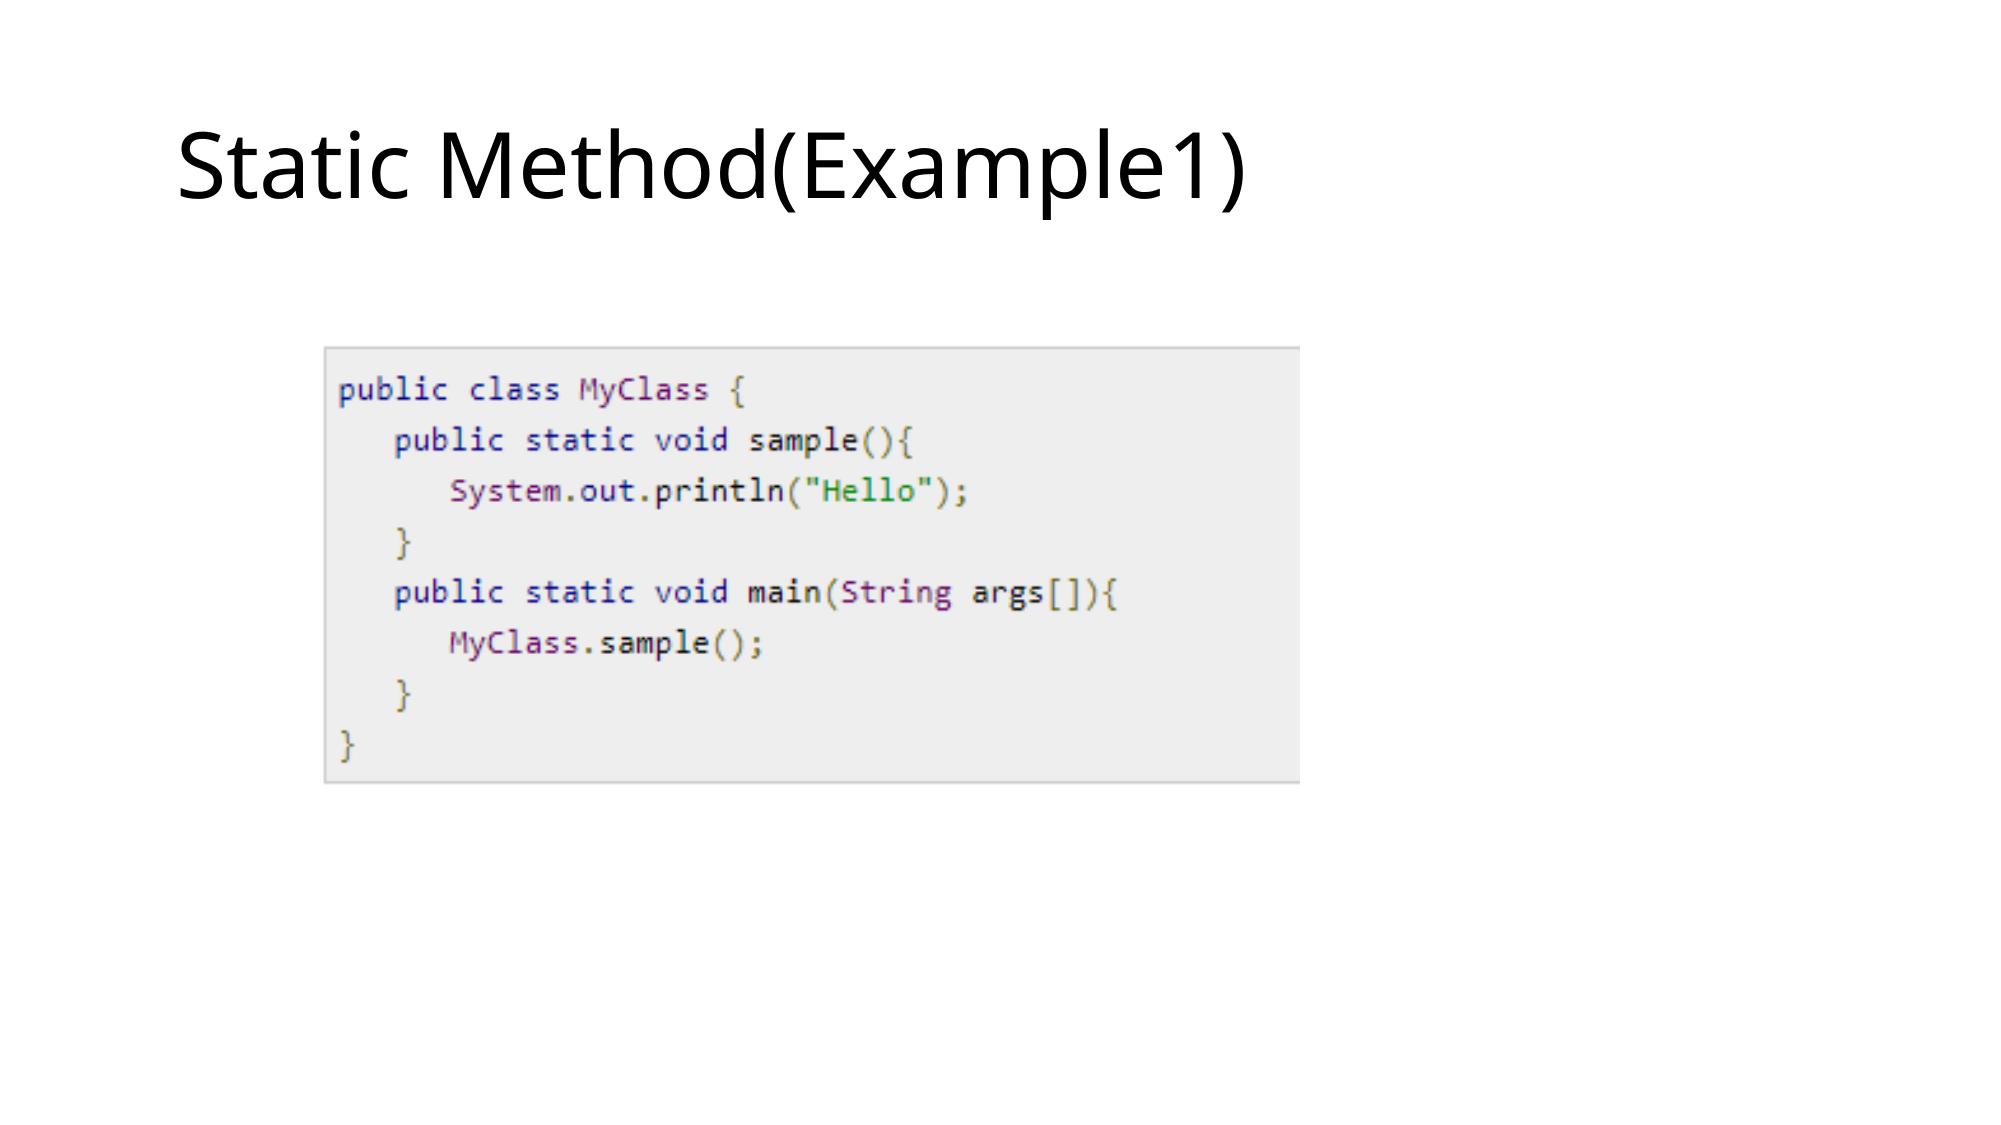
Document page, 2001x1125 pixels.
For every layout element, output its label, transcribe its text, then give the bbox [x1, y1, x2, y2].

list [322, 334, 1300, 790]
title Static Method(Example1) [137, 59, 1863, 278]
